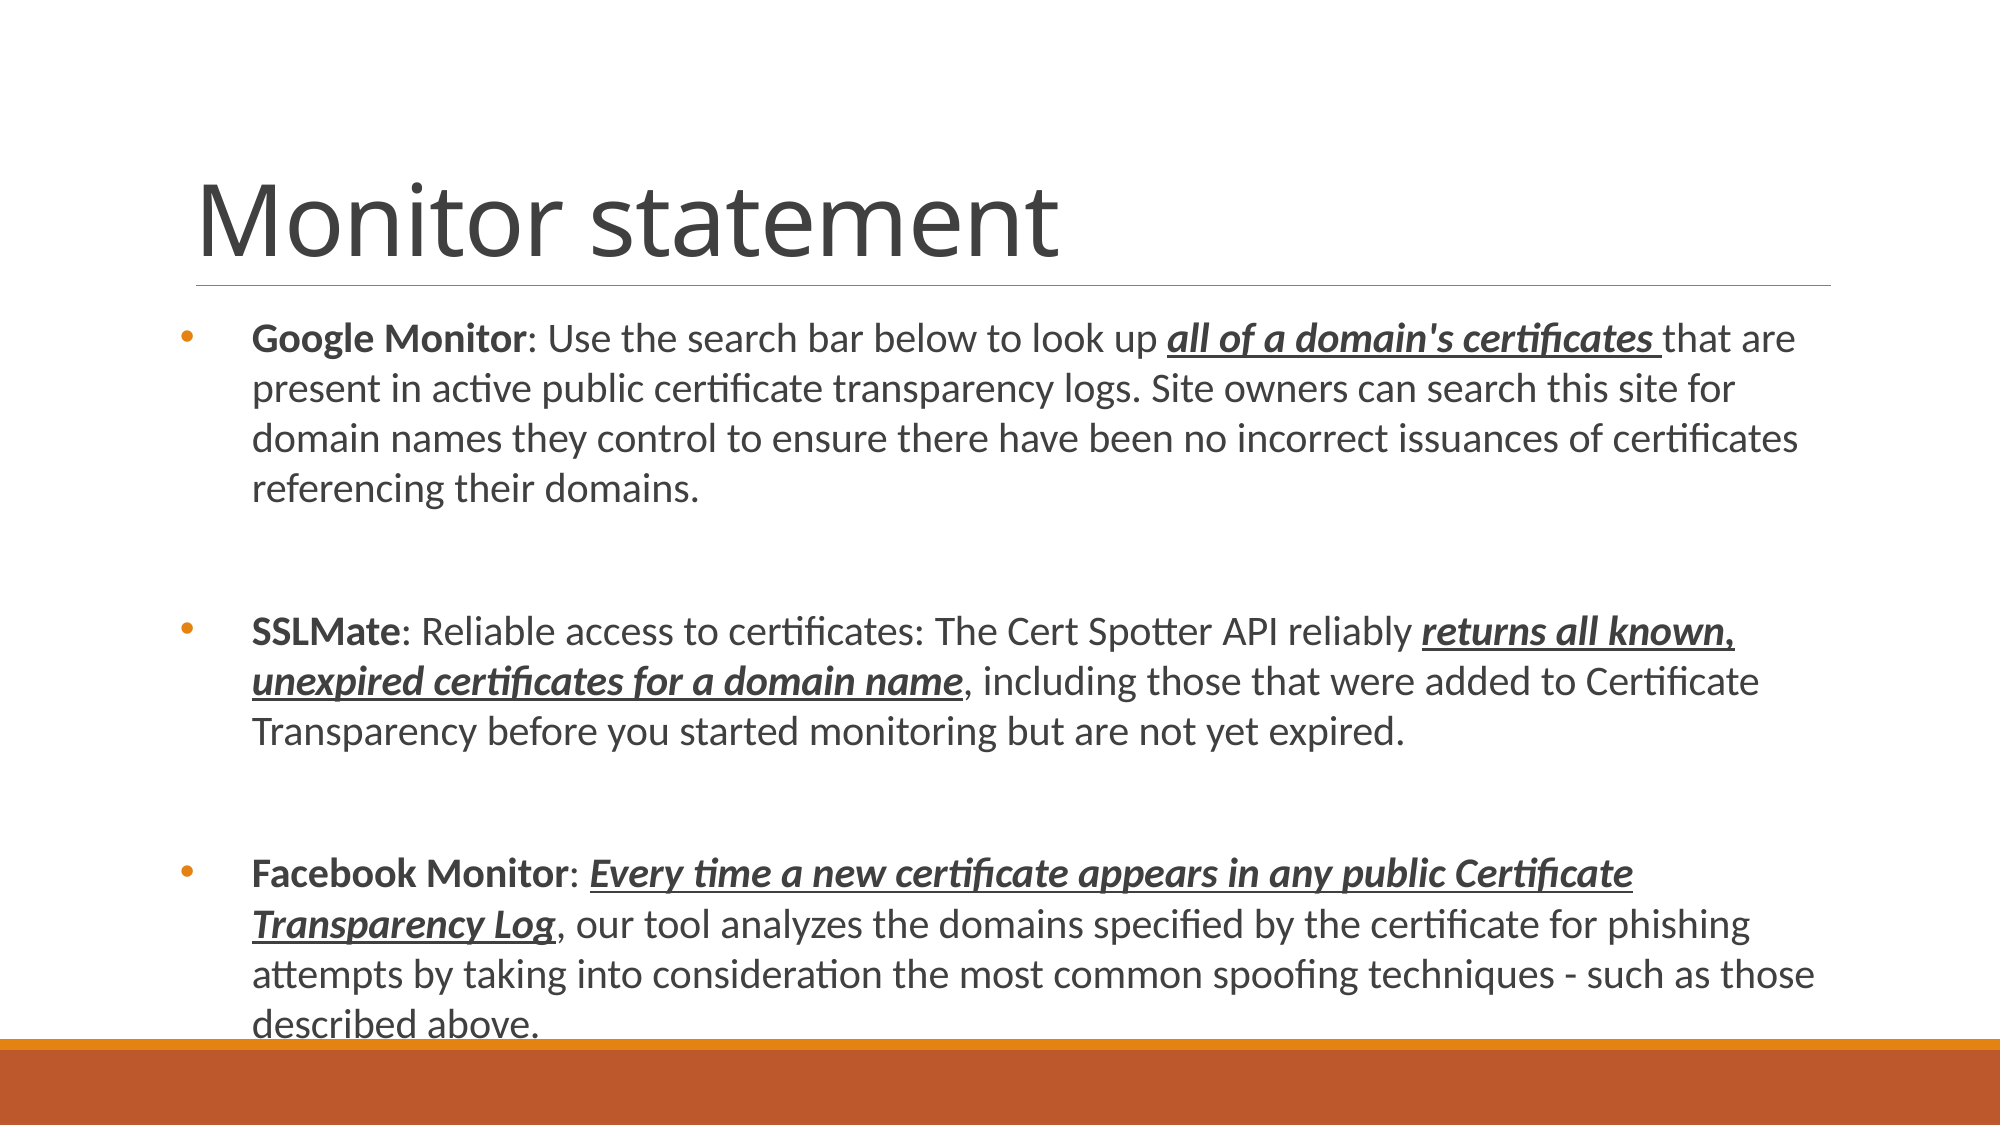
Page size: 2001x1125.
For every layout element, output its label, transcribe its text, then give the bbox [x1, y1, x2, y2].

title Monitor statement [179, 46, 1831, 286]
list Google Monitor: Use the search bar below to look up all of a domain's certificates that are present in active public certificate transparency logs. Site owners can search this site for domain names they control to ensure there have been no incorrect issuances of certificates referencing their domains. SSLMate: Reliable access to certificates: The Cert Spotter API reliably returns all known, unexpired certificates for a domain name, including those that were added to Certificate Transparency before you started monitoring but are not yet expired. Facebook Monitor: Every time a new certificate appears in any public Certificate Transparency Log, our tool analyzes the domains specified by the certificate for phishing attempts by taking into consideration the most common spoofing techniques - such as those described above. [179, 302, 1831, 1065]
